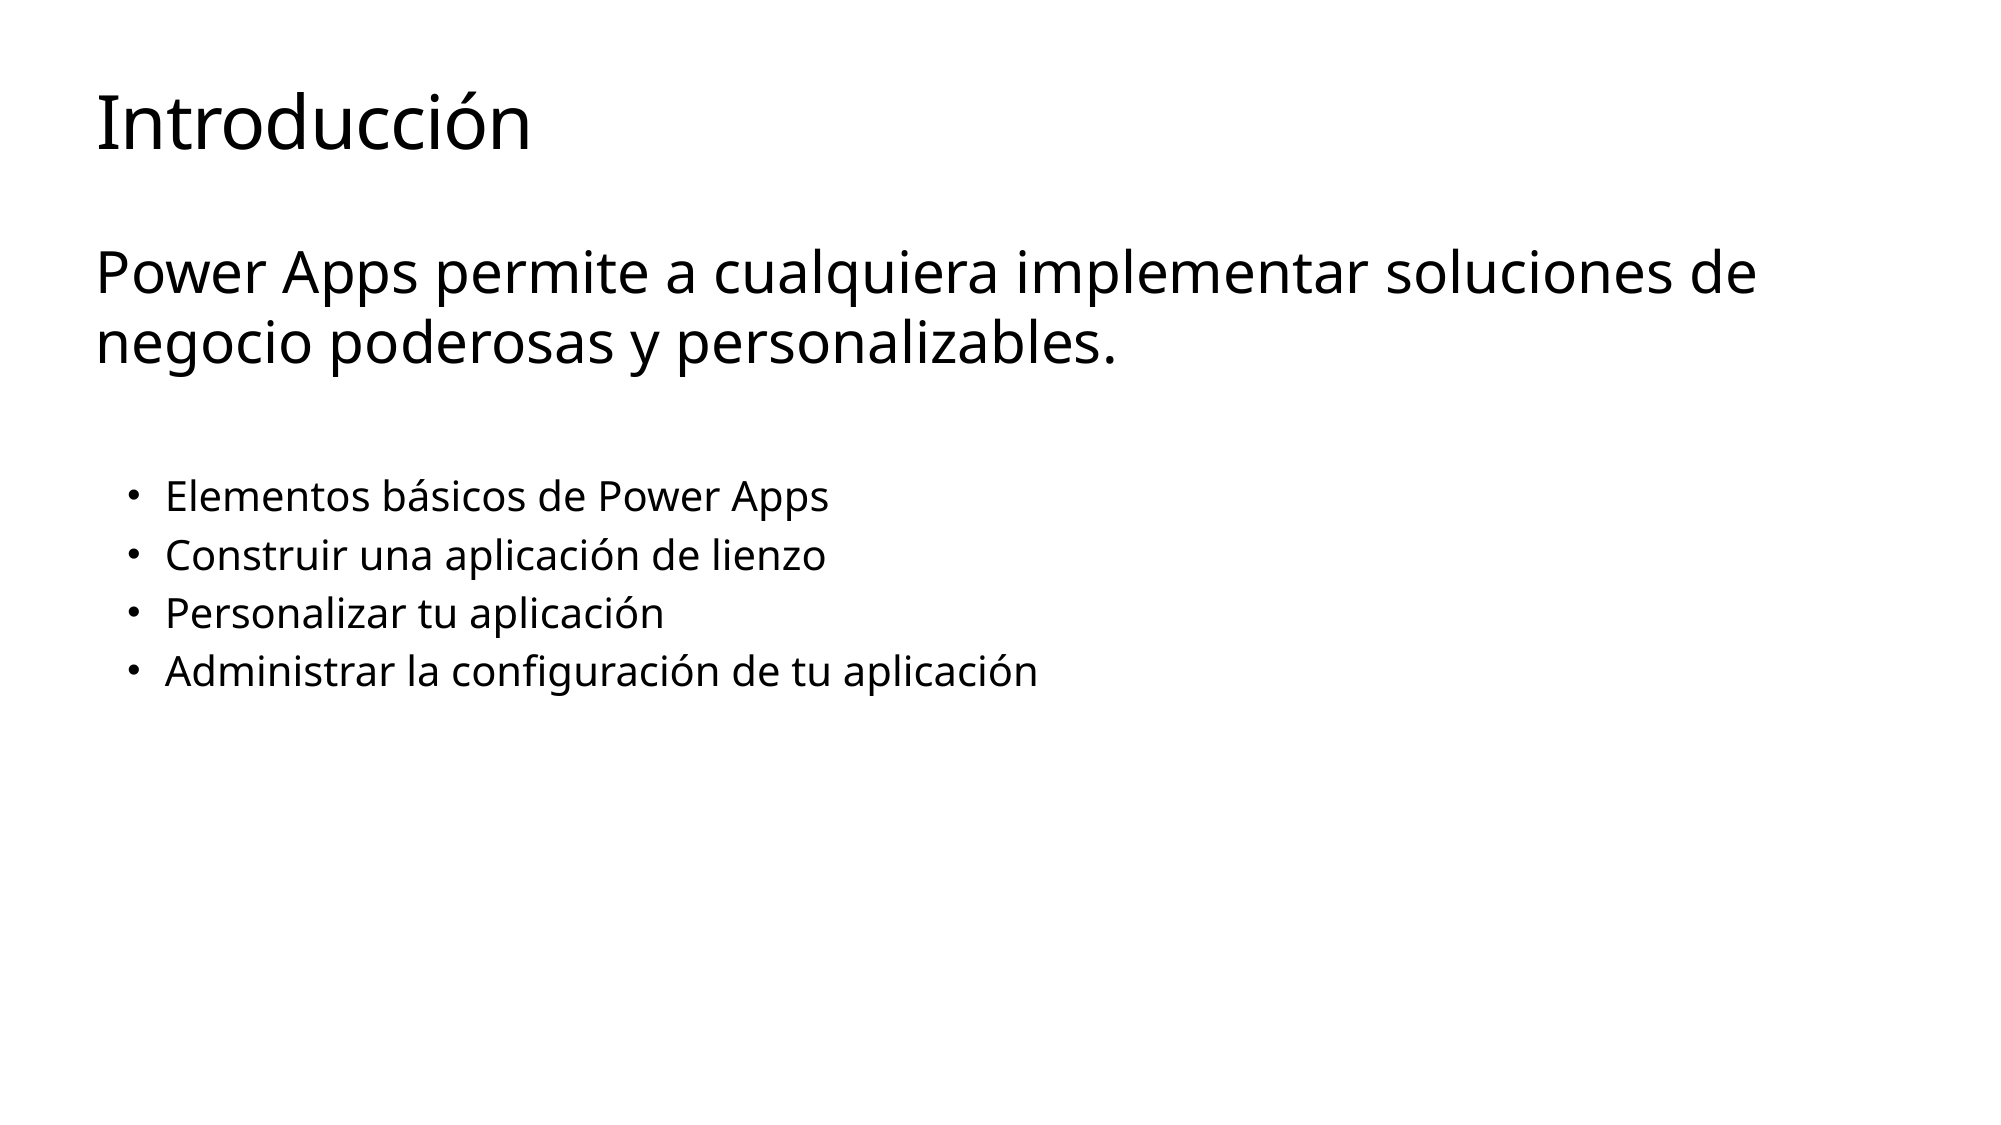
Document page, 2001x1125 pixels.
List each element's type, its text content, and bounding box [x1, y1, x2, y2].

title Introducción [96, 75, 1904, 165]
list Power Apps permite a cualquiera implementar soluciones de negocio poderosas y personalizables. [95, 235, 1904, 377]
text_box Elementos básicos de Power Apps Construir una aplicación de lienzo Personalizar tu aplicación Administrar la configuración de tu aplicación [74, 462, 1265, 695]
